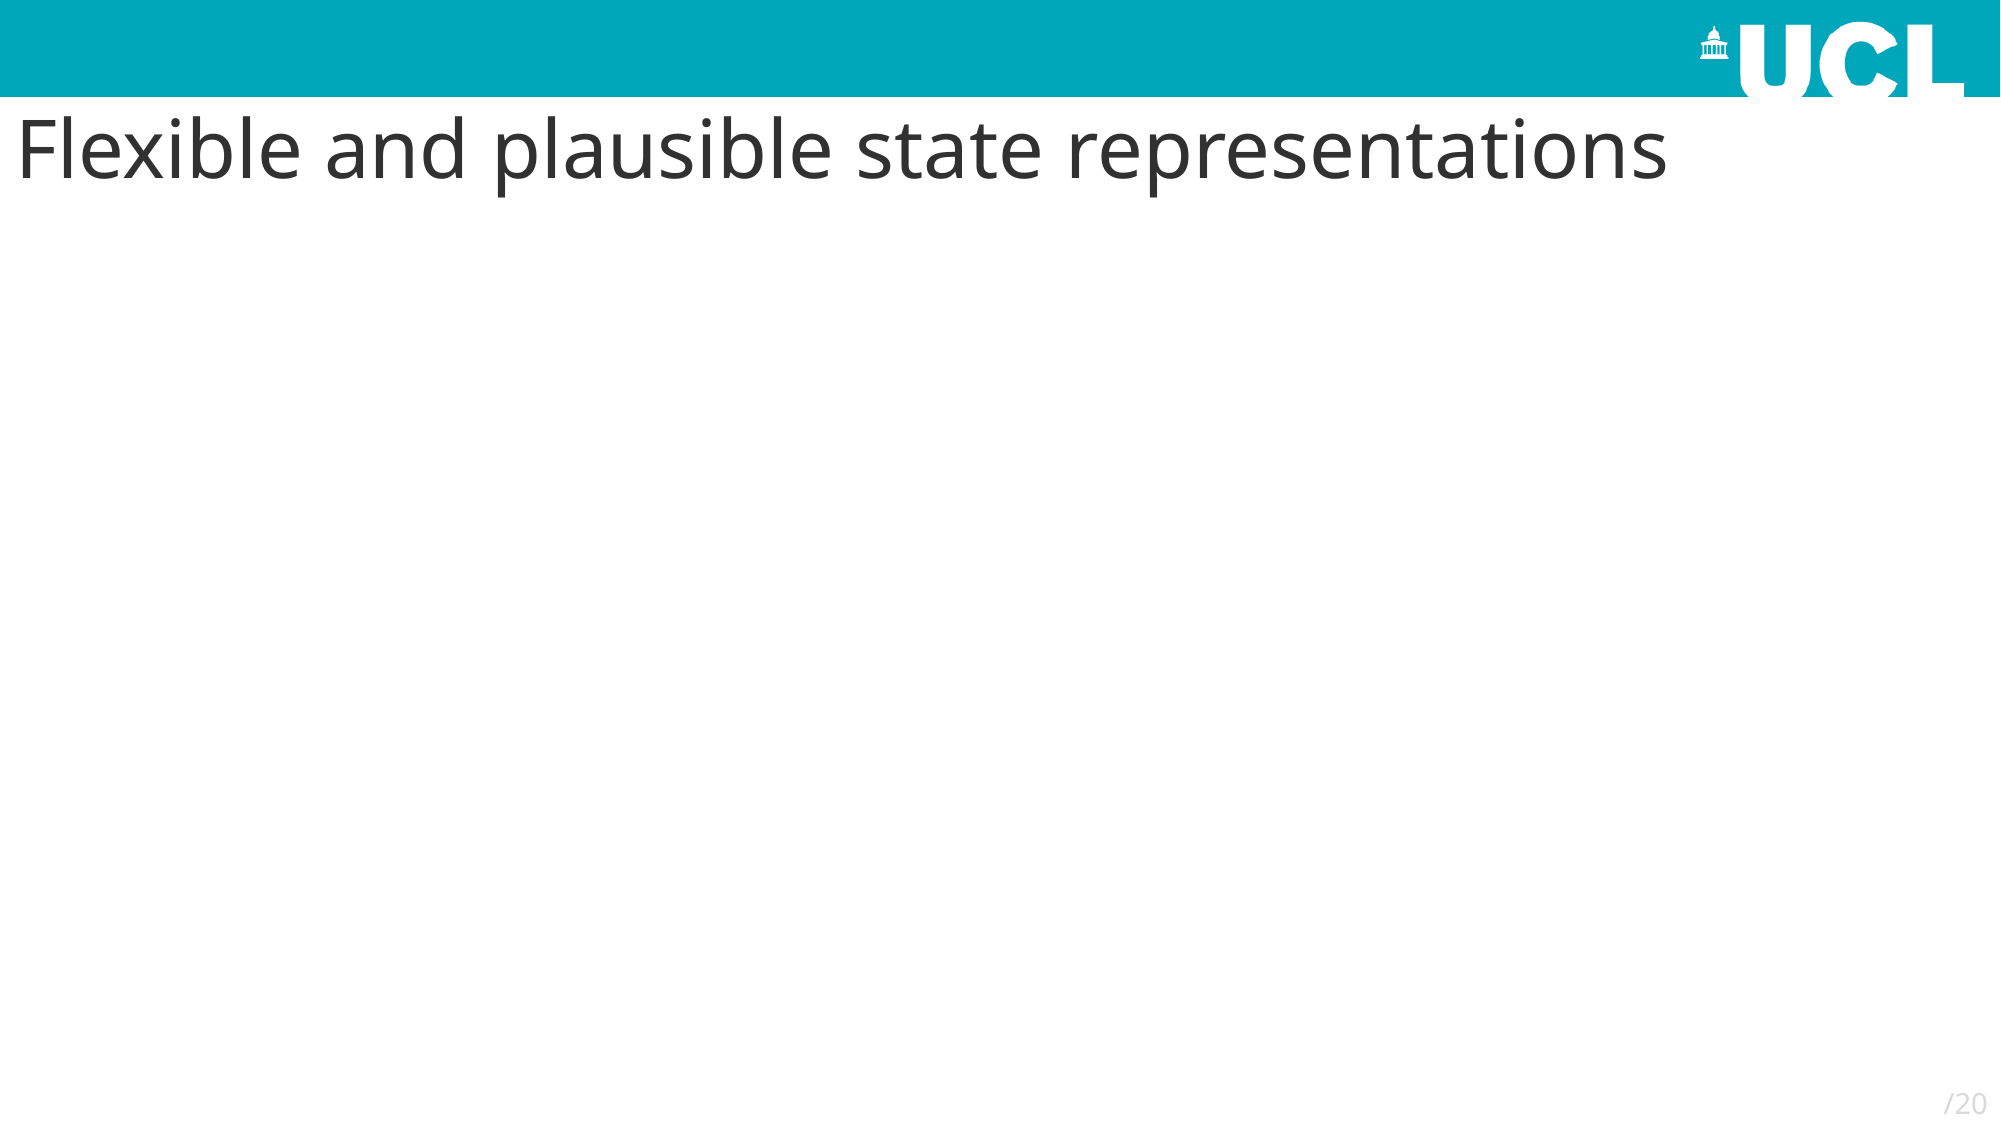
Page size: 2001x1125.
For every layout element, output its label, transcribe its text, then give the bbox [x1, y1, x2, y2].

title Flexible and plausible state representations [0, 96, 2000, 209]
